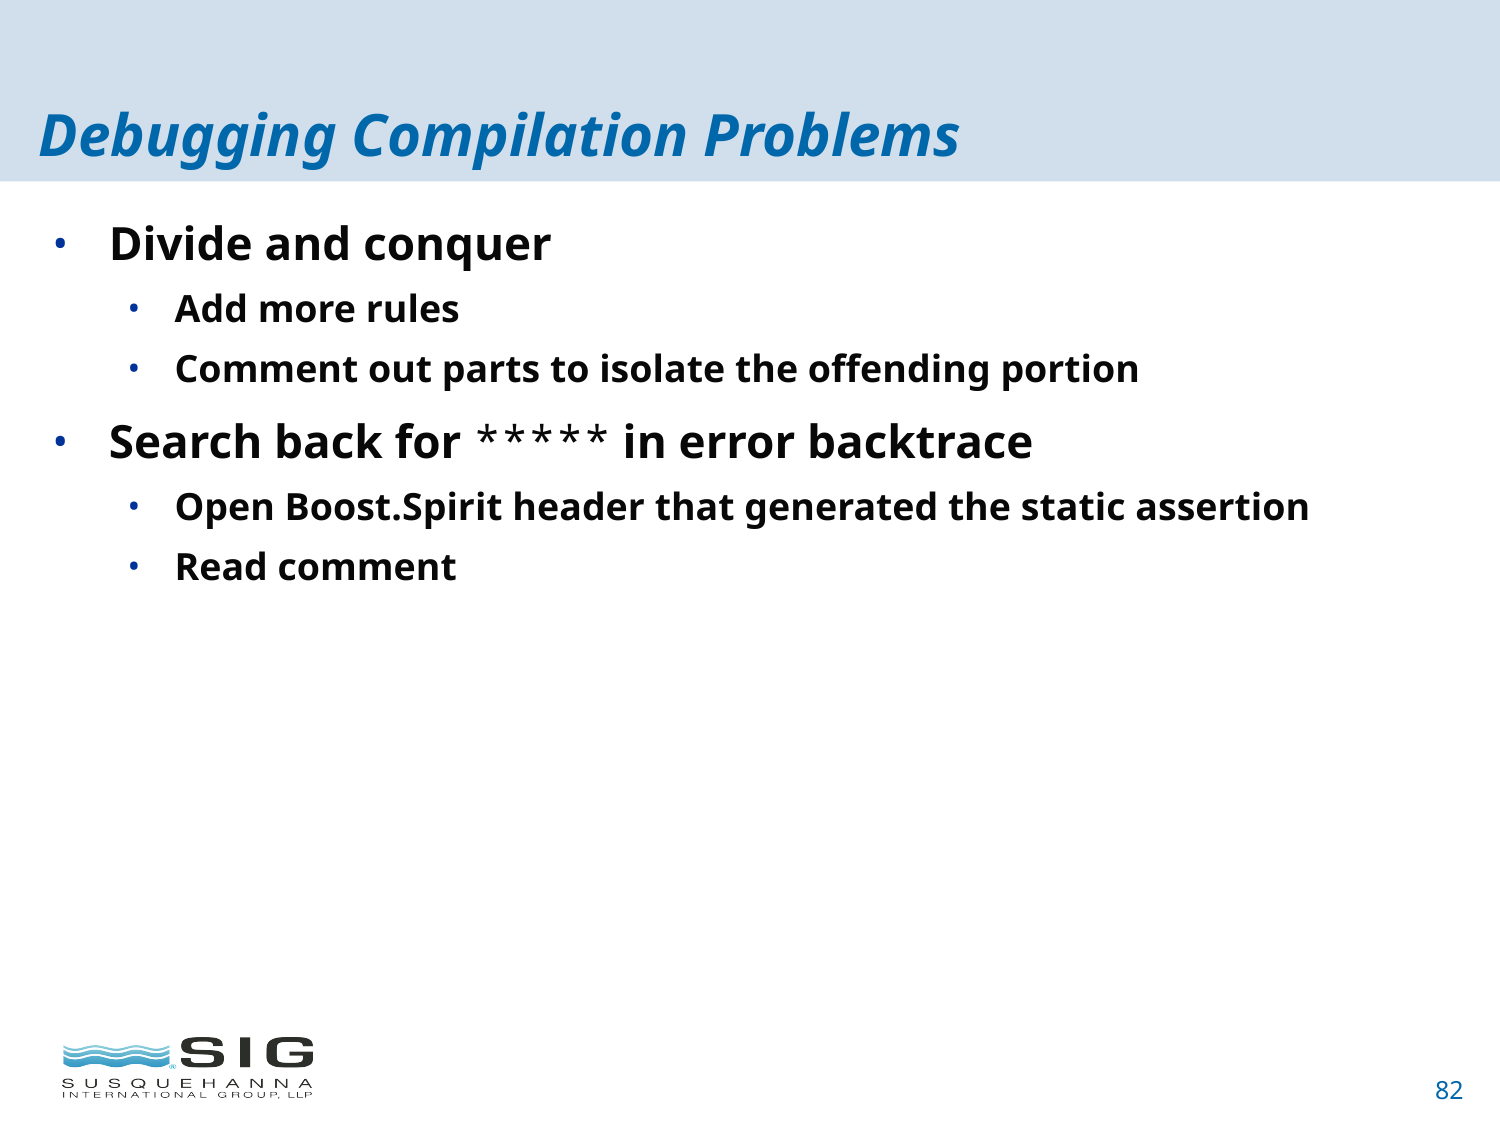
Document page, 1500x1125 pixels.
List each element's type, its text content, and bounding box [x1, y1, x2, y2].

slide_number 82 [1384, 1067, 1479, 1110]
picture [62, 1037, 313, 1099]
title Debugging Compilation Problems [37, 21, 1470, 172]
list Divide and conquer Add more rules Comment out parts to isolate the offending portion Search back for ***** in error backtrace Open Boost.Spirit header that generated the static assertion Read comment [37, 200, 1472, 996]
